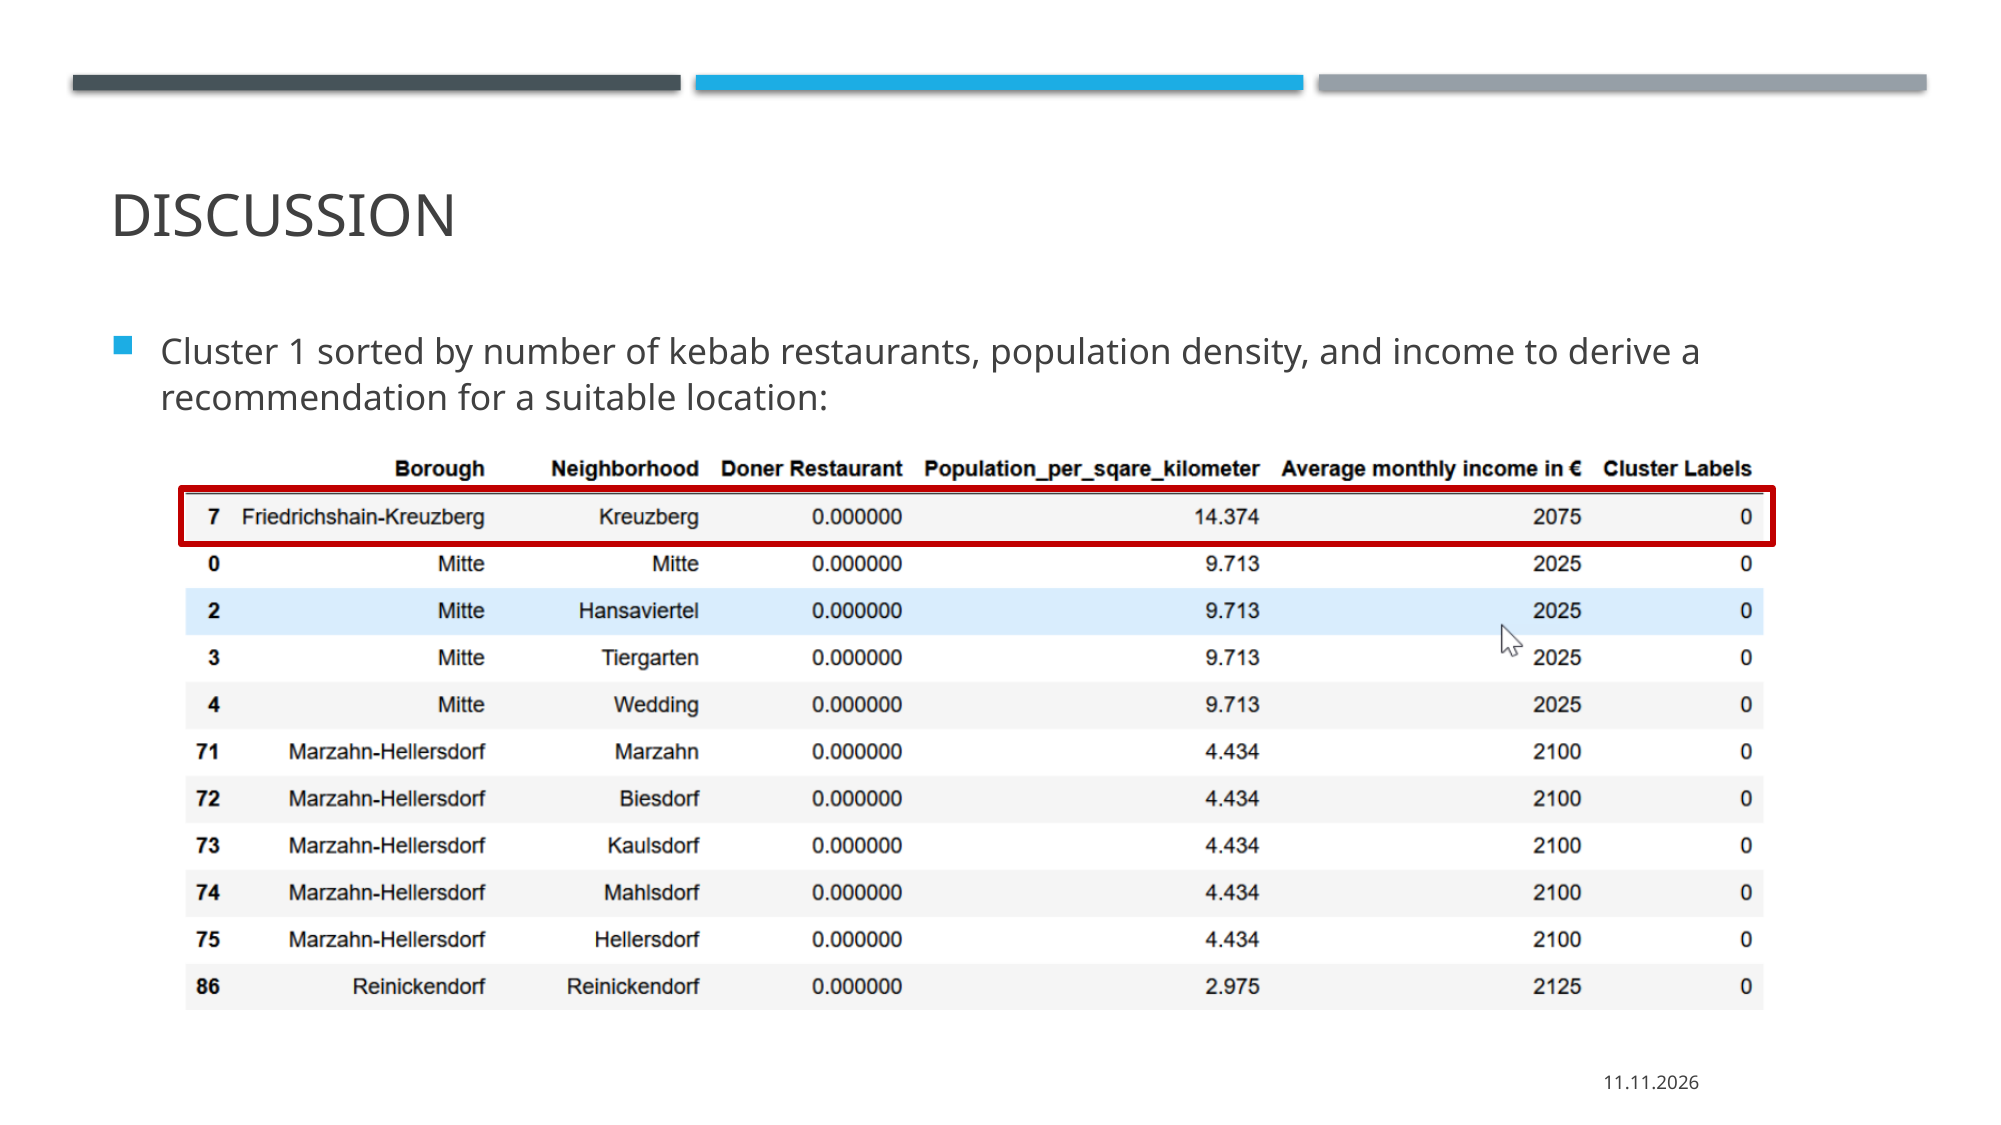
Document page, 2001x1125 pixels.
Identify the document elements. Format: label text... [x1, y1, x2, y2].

picture [180, 434, 1774, 1011]
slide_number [1247, 1053, 1715, 1114]
title Discussion [95, 115, 1905, 311]
list Cluster 1 sorted by number of kebab restaurants, population density, and income to derive a recommendation for a suitable location: [95, 316, 1905, 913]
